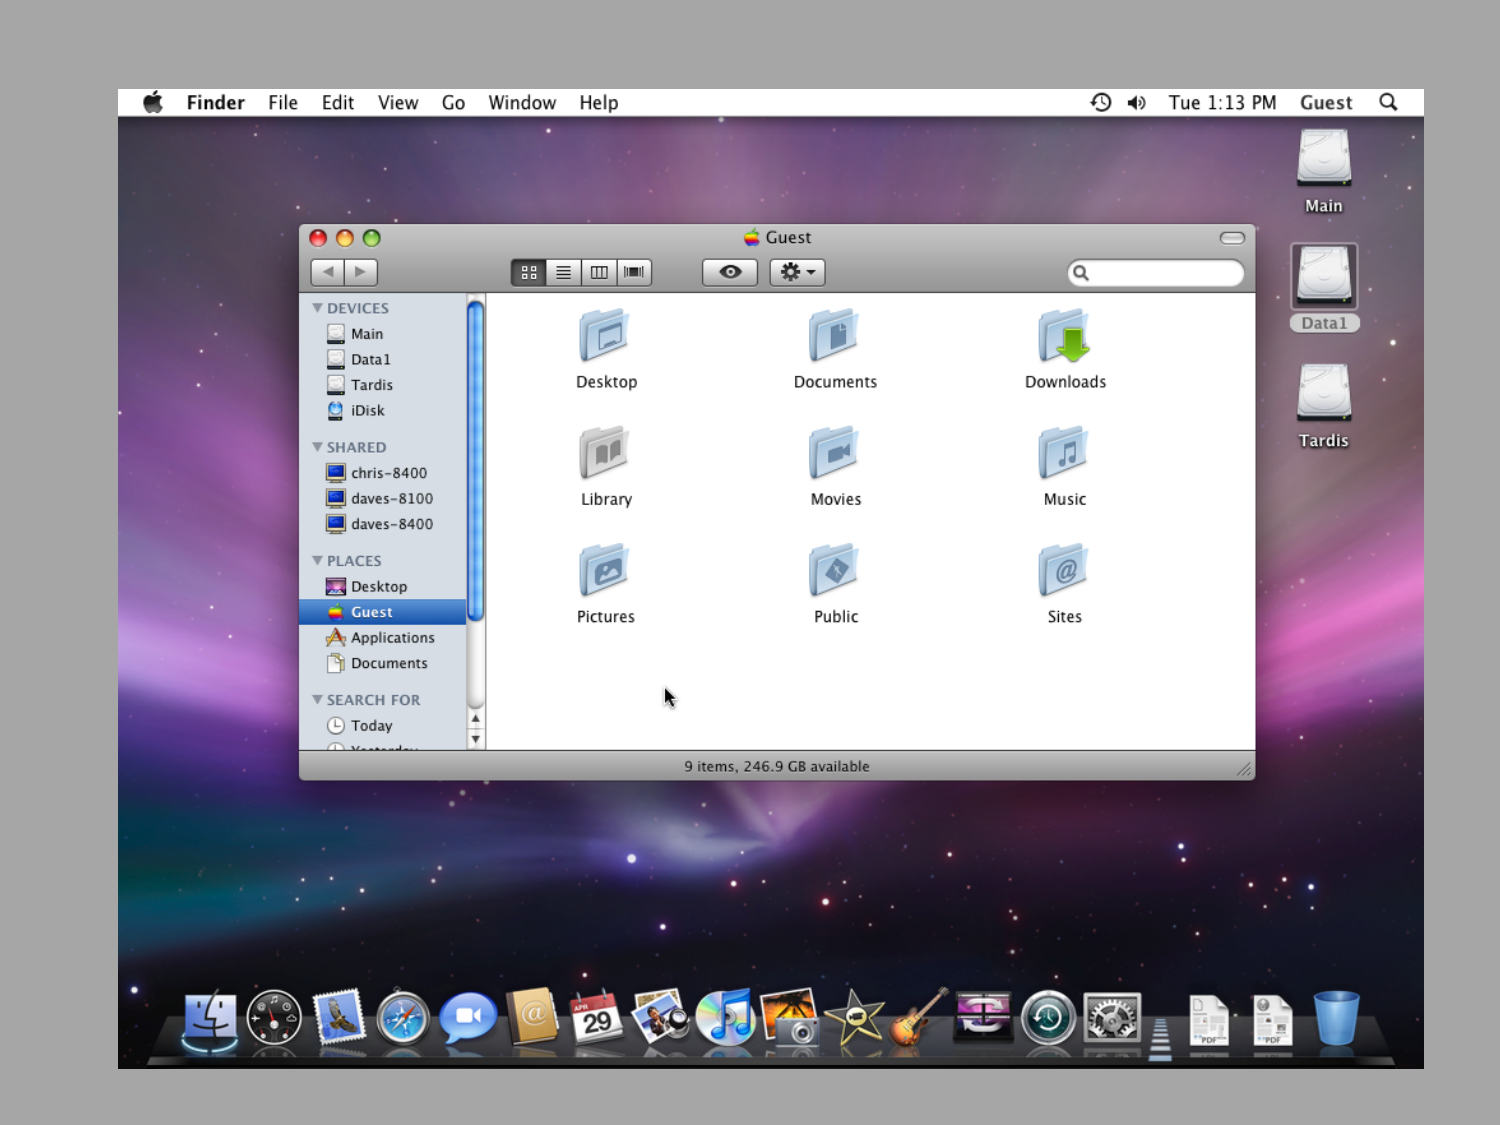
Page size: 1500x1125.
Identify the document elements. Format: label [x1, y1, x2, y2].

picture [117, 89, 1424, 1070]
